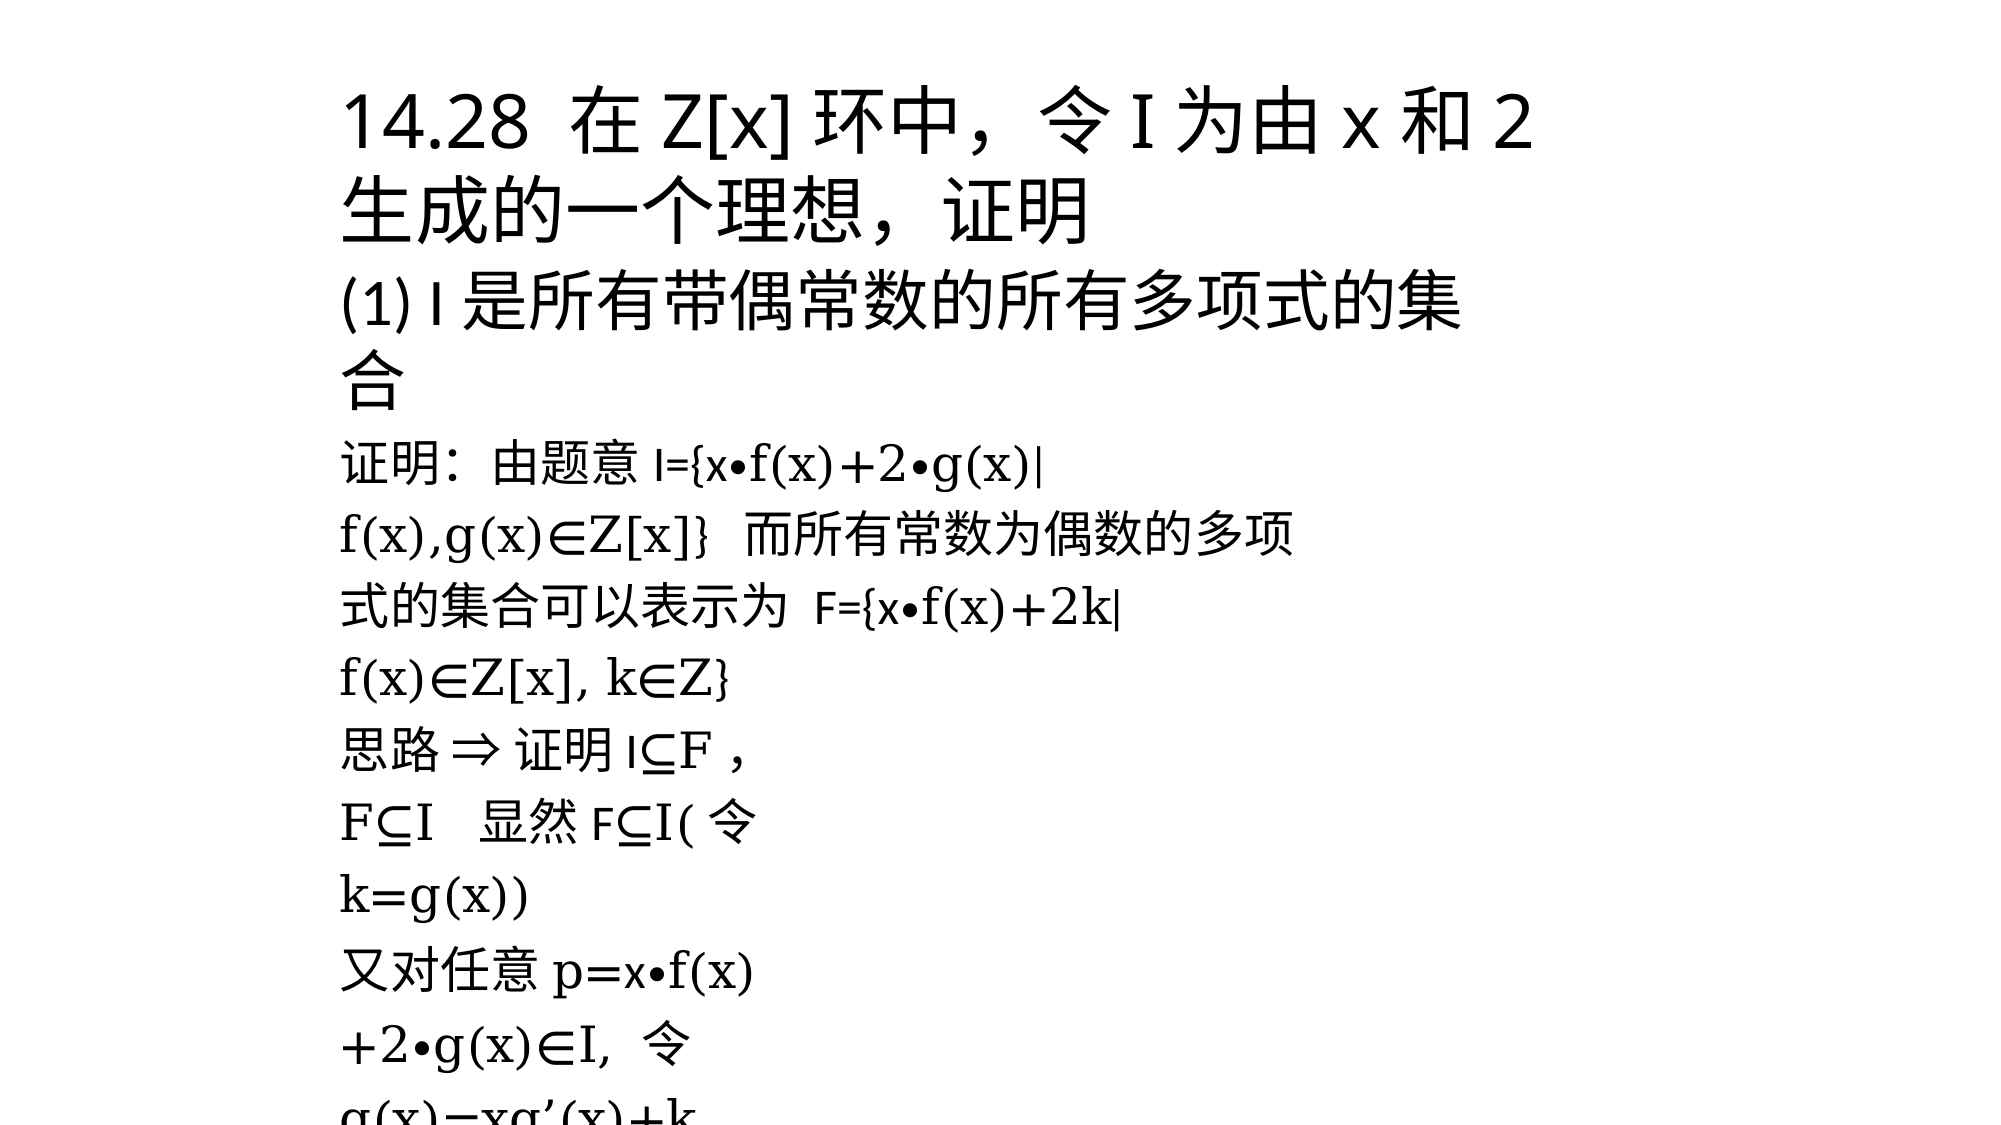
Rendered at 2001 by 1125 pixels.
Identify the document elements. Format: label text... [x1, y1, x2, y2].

text_box (1) I是所有带偶常数的所有多项式的集合 证明：由题意I={x∙f(x)+2∙g(x)|f(x),g(x)∊Z[x]} 而所有常数为偶数的多项式的集合可以表示为 F={x∙f(x)+2k|f(x)∊Z[x], k∊Z} 思路 ⇒ 证明I⊆F，F⊆I 显然F⊆I(令k=g(x)) 又对任意p=x∙f(x)+2∙g(x)∊I, 令g(x)=xg’(x)+k 则p=x(f(x)+2g’(x))+2k∊F ∴I⊆F # [337, 240, 1513, 1125]
title 14.28 在Z[x]环中，令I为由x和2生成的一个理想，证明 [337, 68, 1626, 258]
